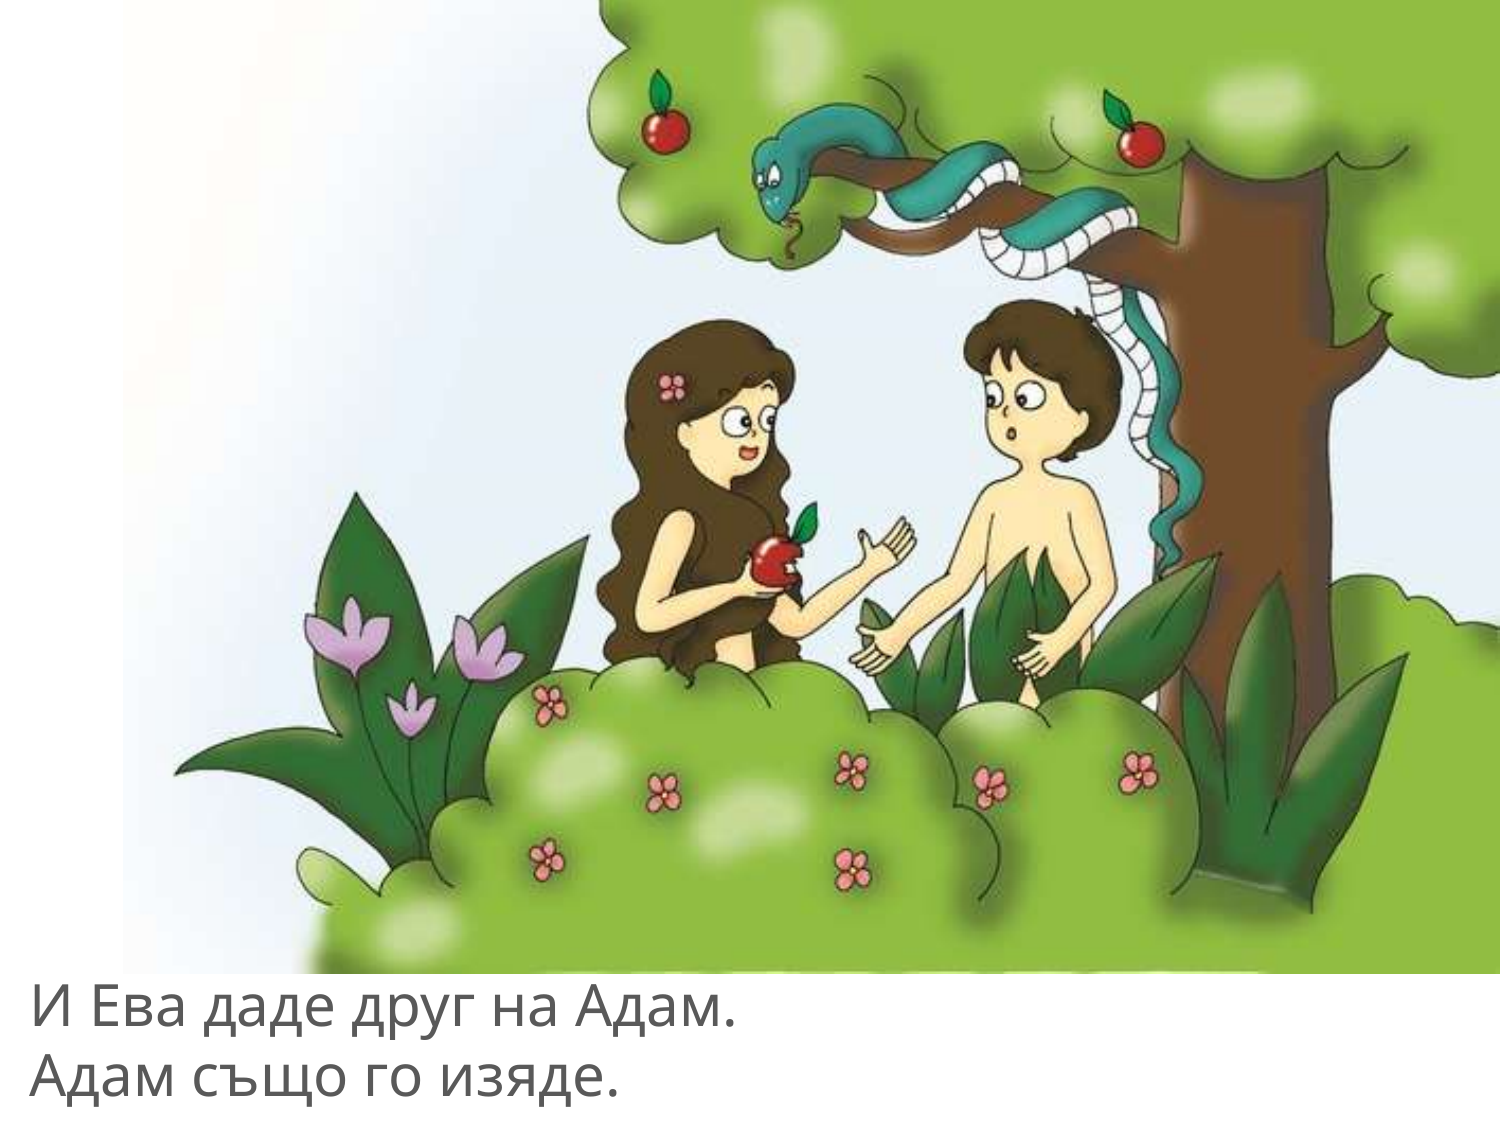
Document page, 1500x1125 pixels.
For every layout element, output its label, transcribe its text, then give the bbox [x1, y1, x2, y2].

text_box И Ева даде друг на Адам. Адам също го изяде. [14, 961, 1500, 1116]
picture [122, 0, 1500, 974]
